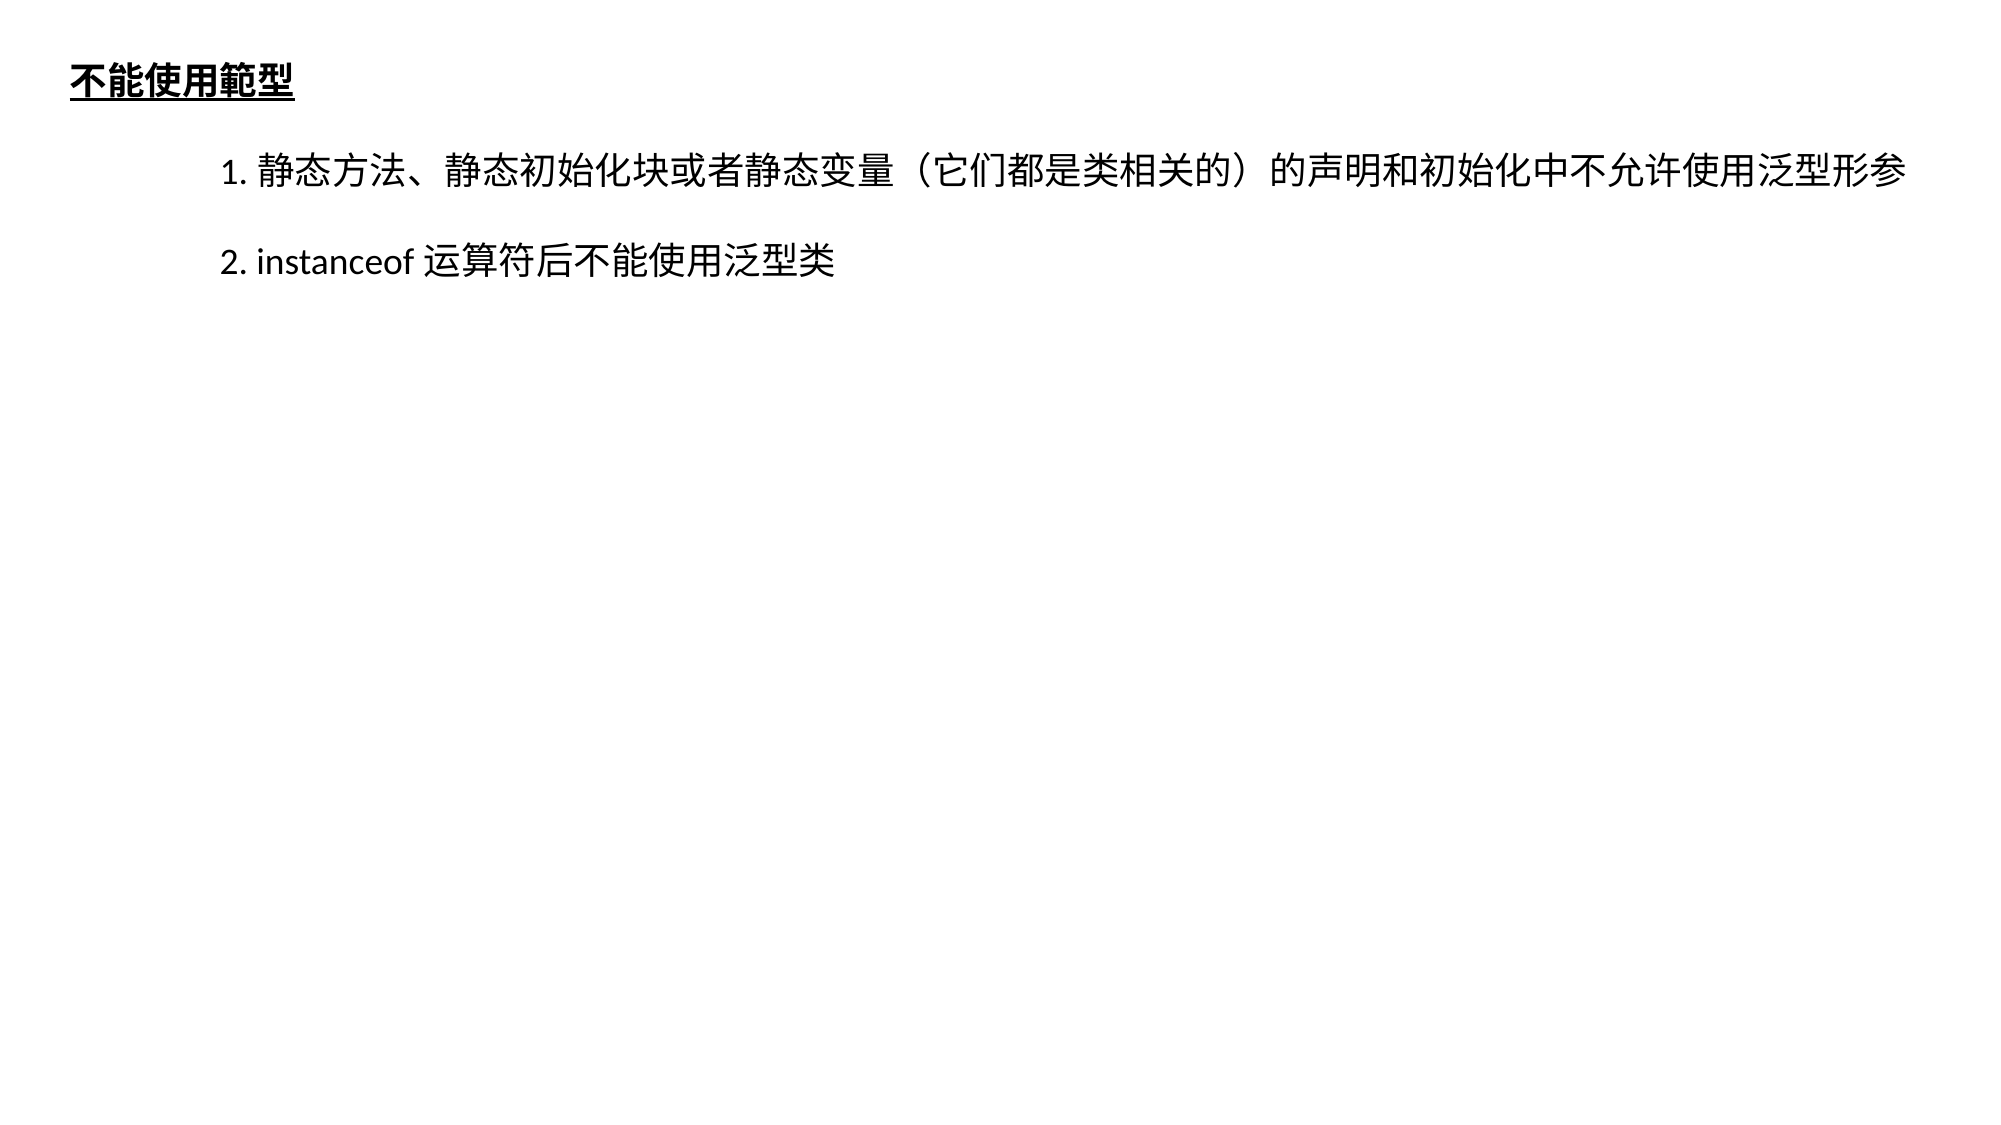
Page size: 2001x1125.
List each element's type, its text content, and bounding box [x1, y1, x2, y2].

text_box 不能使用範型 1.静态方法、静态初始化块或者静态变量（它们都是类相关的）的声明和初始化中不允许使用泛型形参 2. instanceof运算符后不能使用泛型类 [54, 49, 1944, 290]
